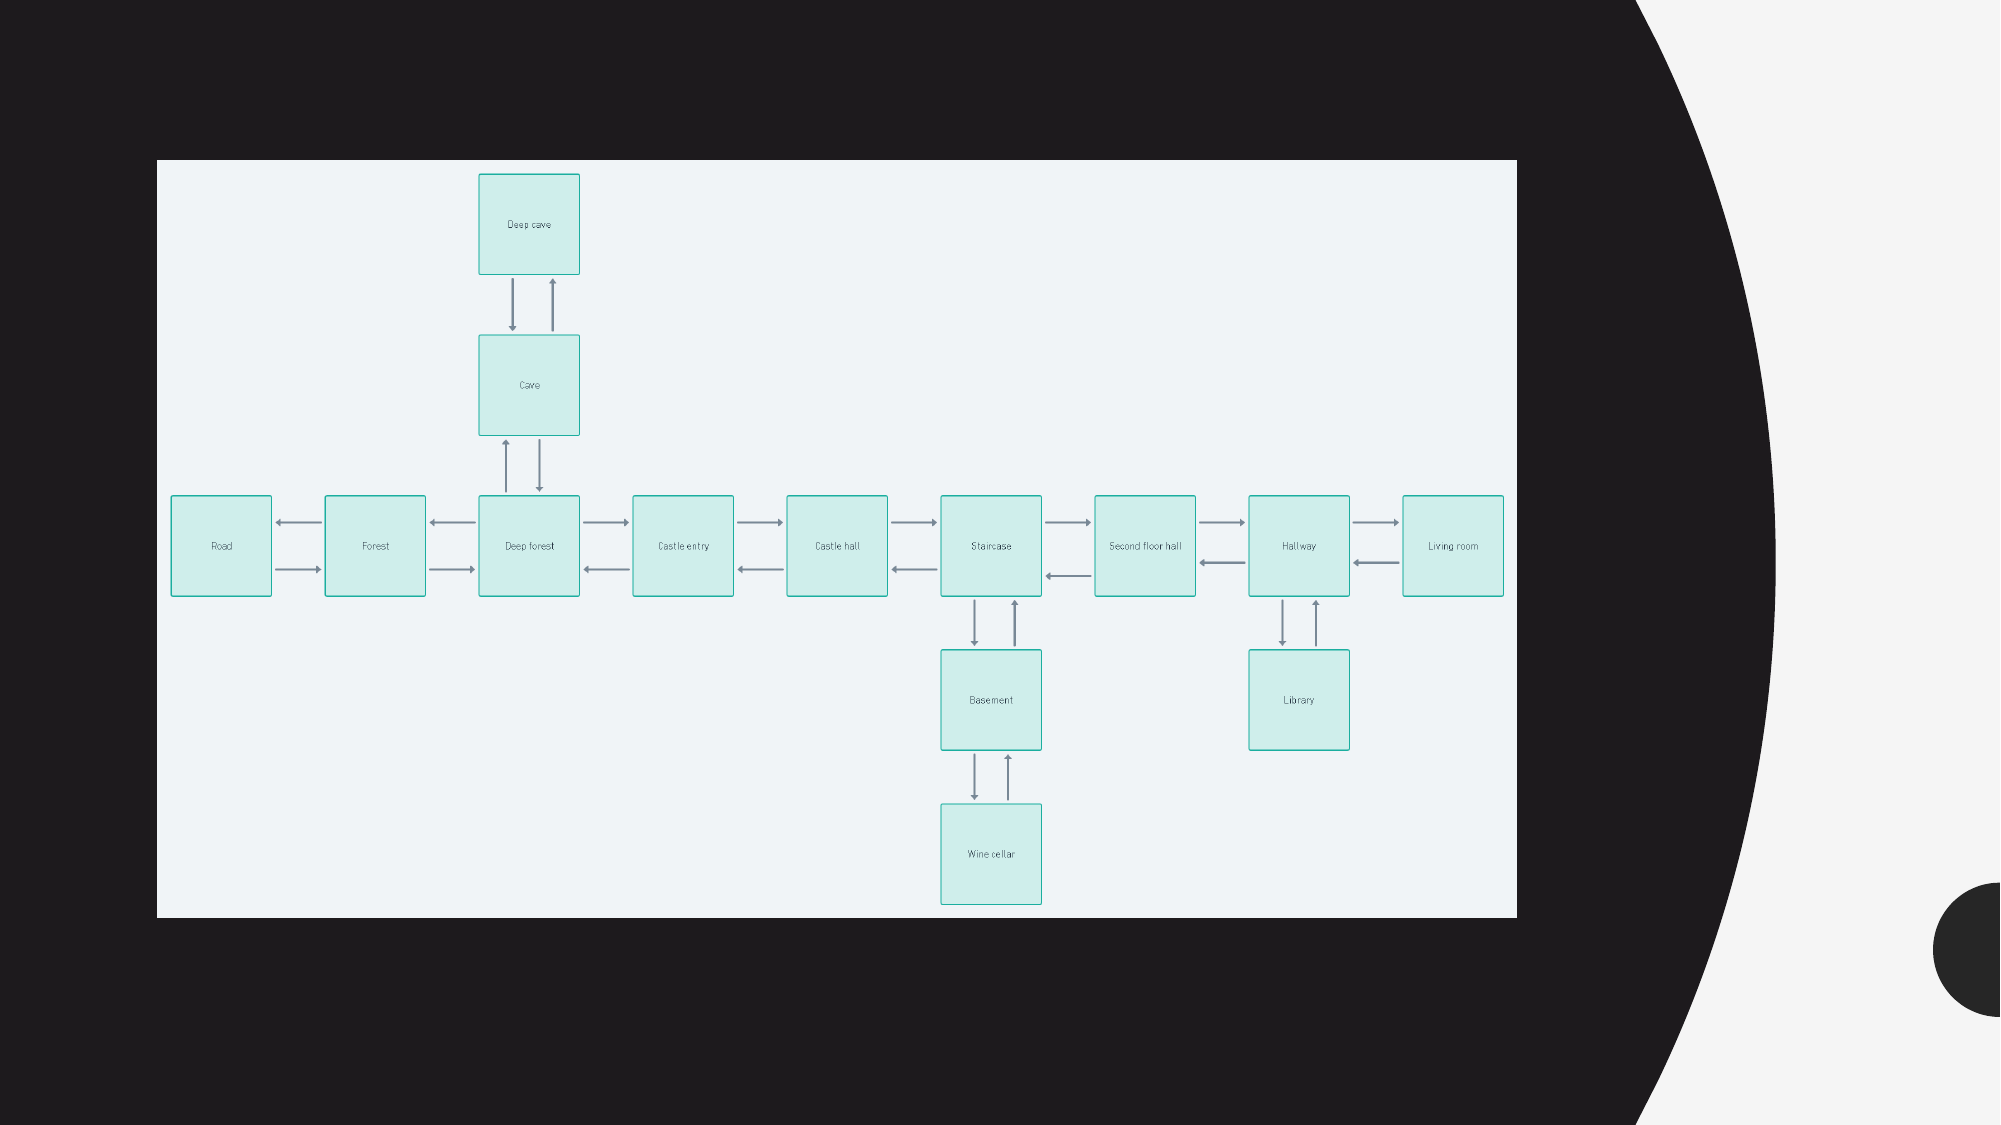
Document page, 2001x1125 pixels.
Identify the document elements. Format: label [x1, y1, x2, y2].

text_box [0, 0, 1777, 1125]
picture [157, 160, 1517, 918]
